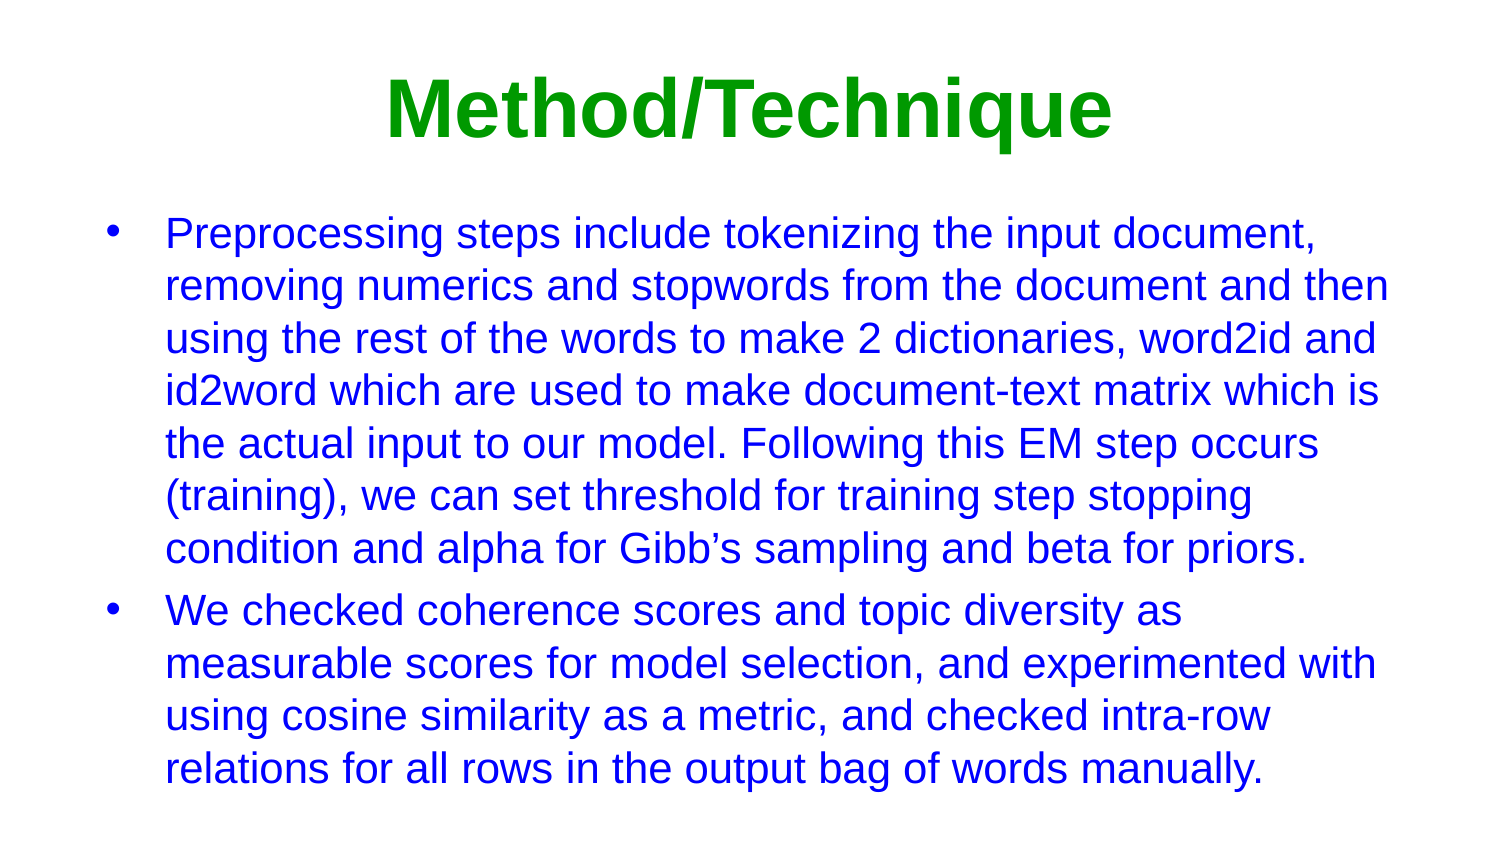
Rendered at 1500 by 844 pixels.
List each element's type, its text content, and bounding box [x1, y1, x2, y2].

title Method/Technique [75, 33, 1425, 175]
list Preprocessing steps include tokenizing the input document, removing numerics and stopwords from the document and then using the rest of the words to make 2 dictionaries, word2id and id2word which are used to make document-text matrix which is the actual input to our model. Following this EM step occurs (training), we can set threshold for training step stopping condition and alpha for Gibb’s sampling and beta for priors. We checked coherence scores and topic diversity as measurable scores for model selection, and experimented with using cosine similarity as a metric, and checked intra-row relations for all rows in the output bag of words manually. [75, 196, 1425, 754]
